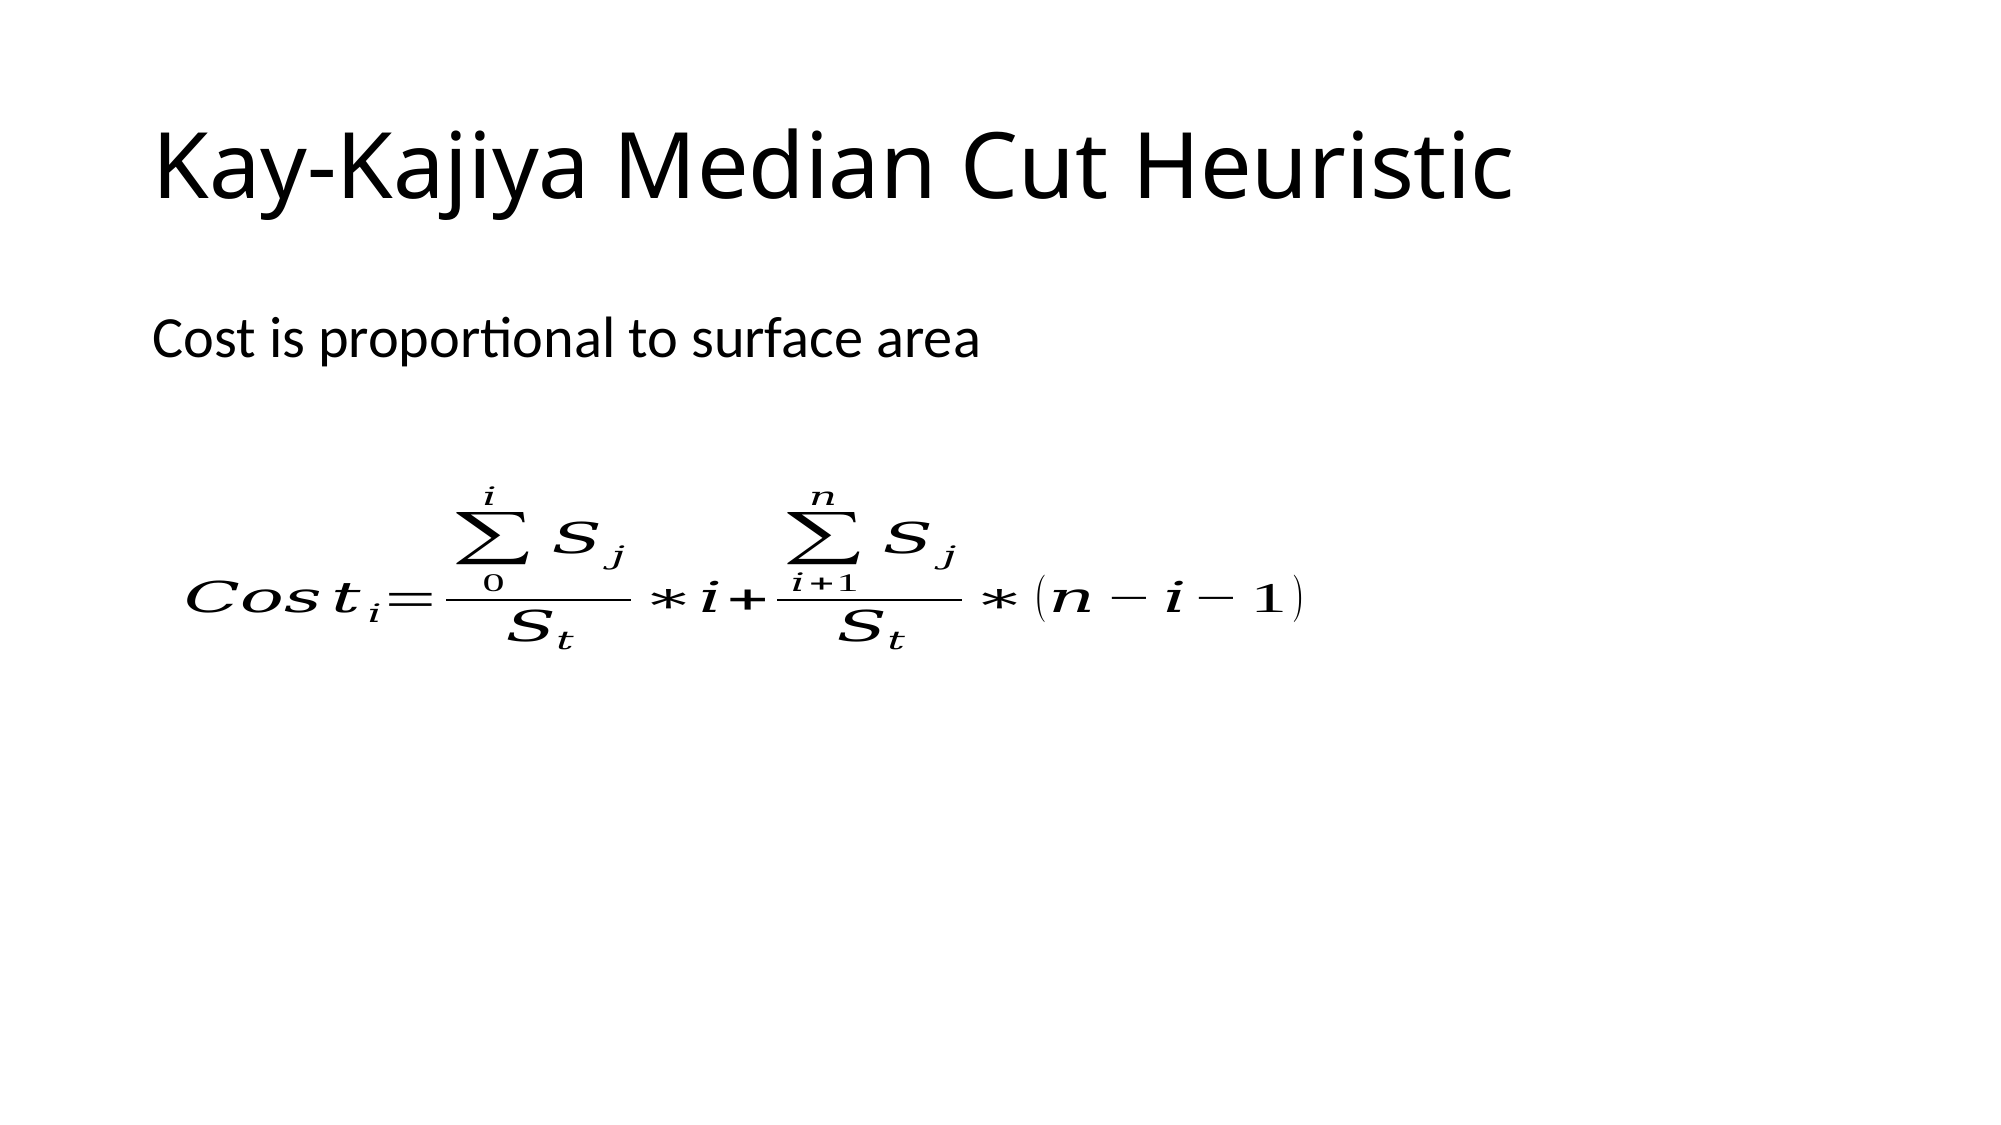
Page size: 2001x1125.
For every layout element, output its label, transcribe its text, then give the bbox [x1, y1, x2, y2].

title Kay-Kajiya Median Cut Heuristic [137, 59, 1863, 278]
list Cost is proportional to surface area [137, 299, 1863, 1014]
